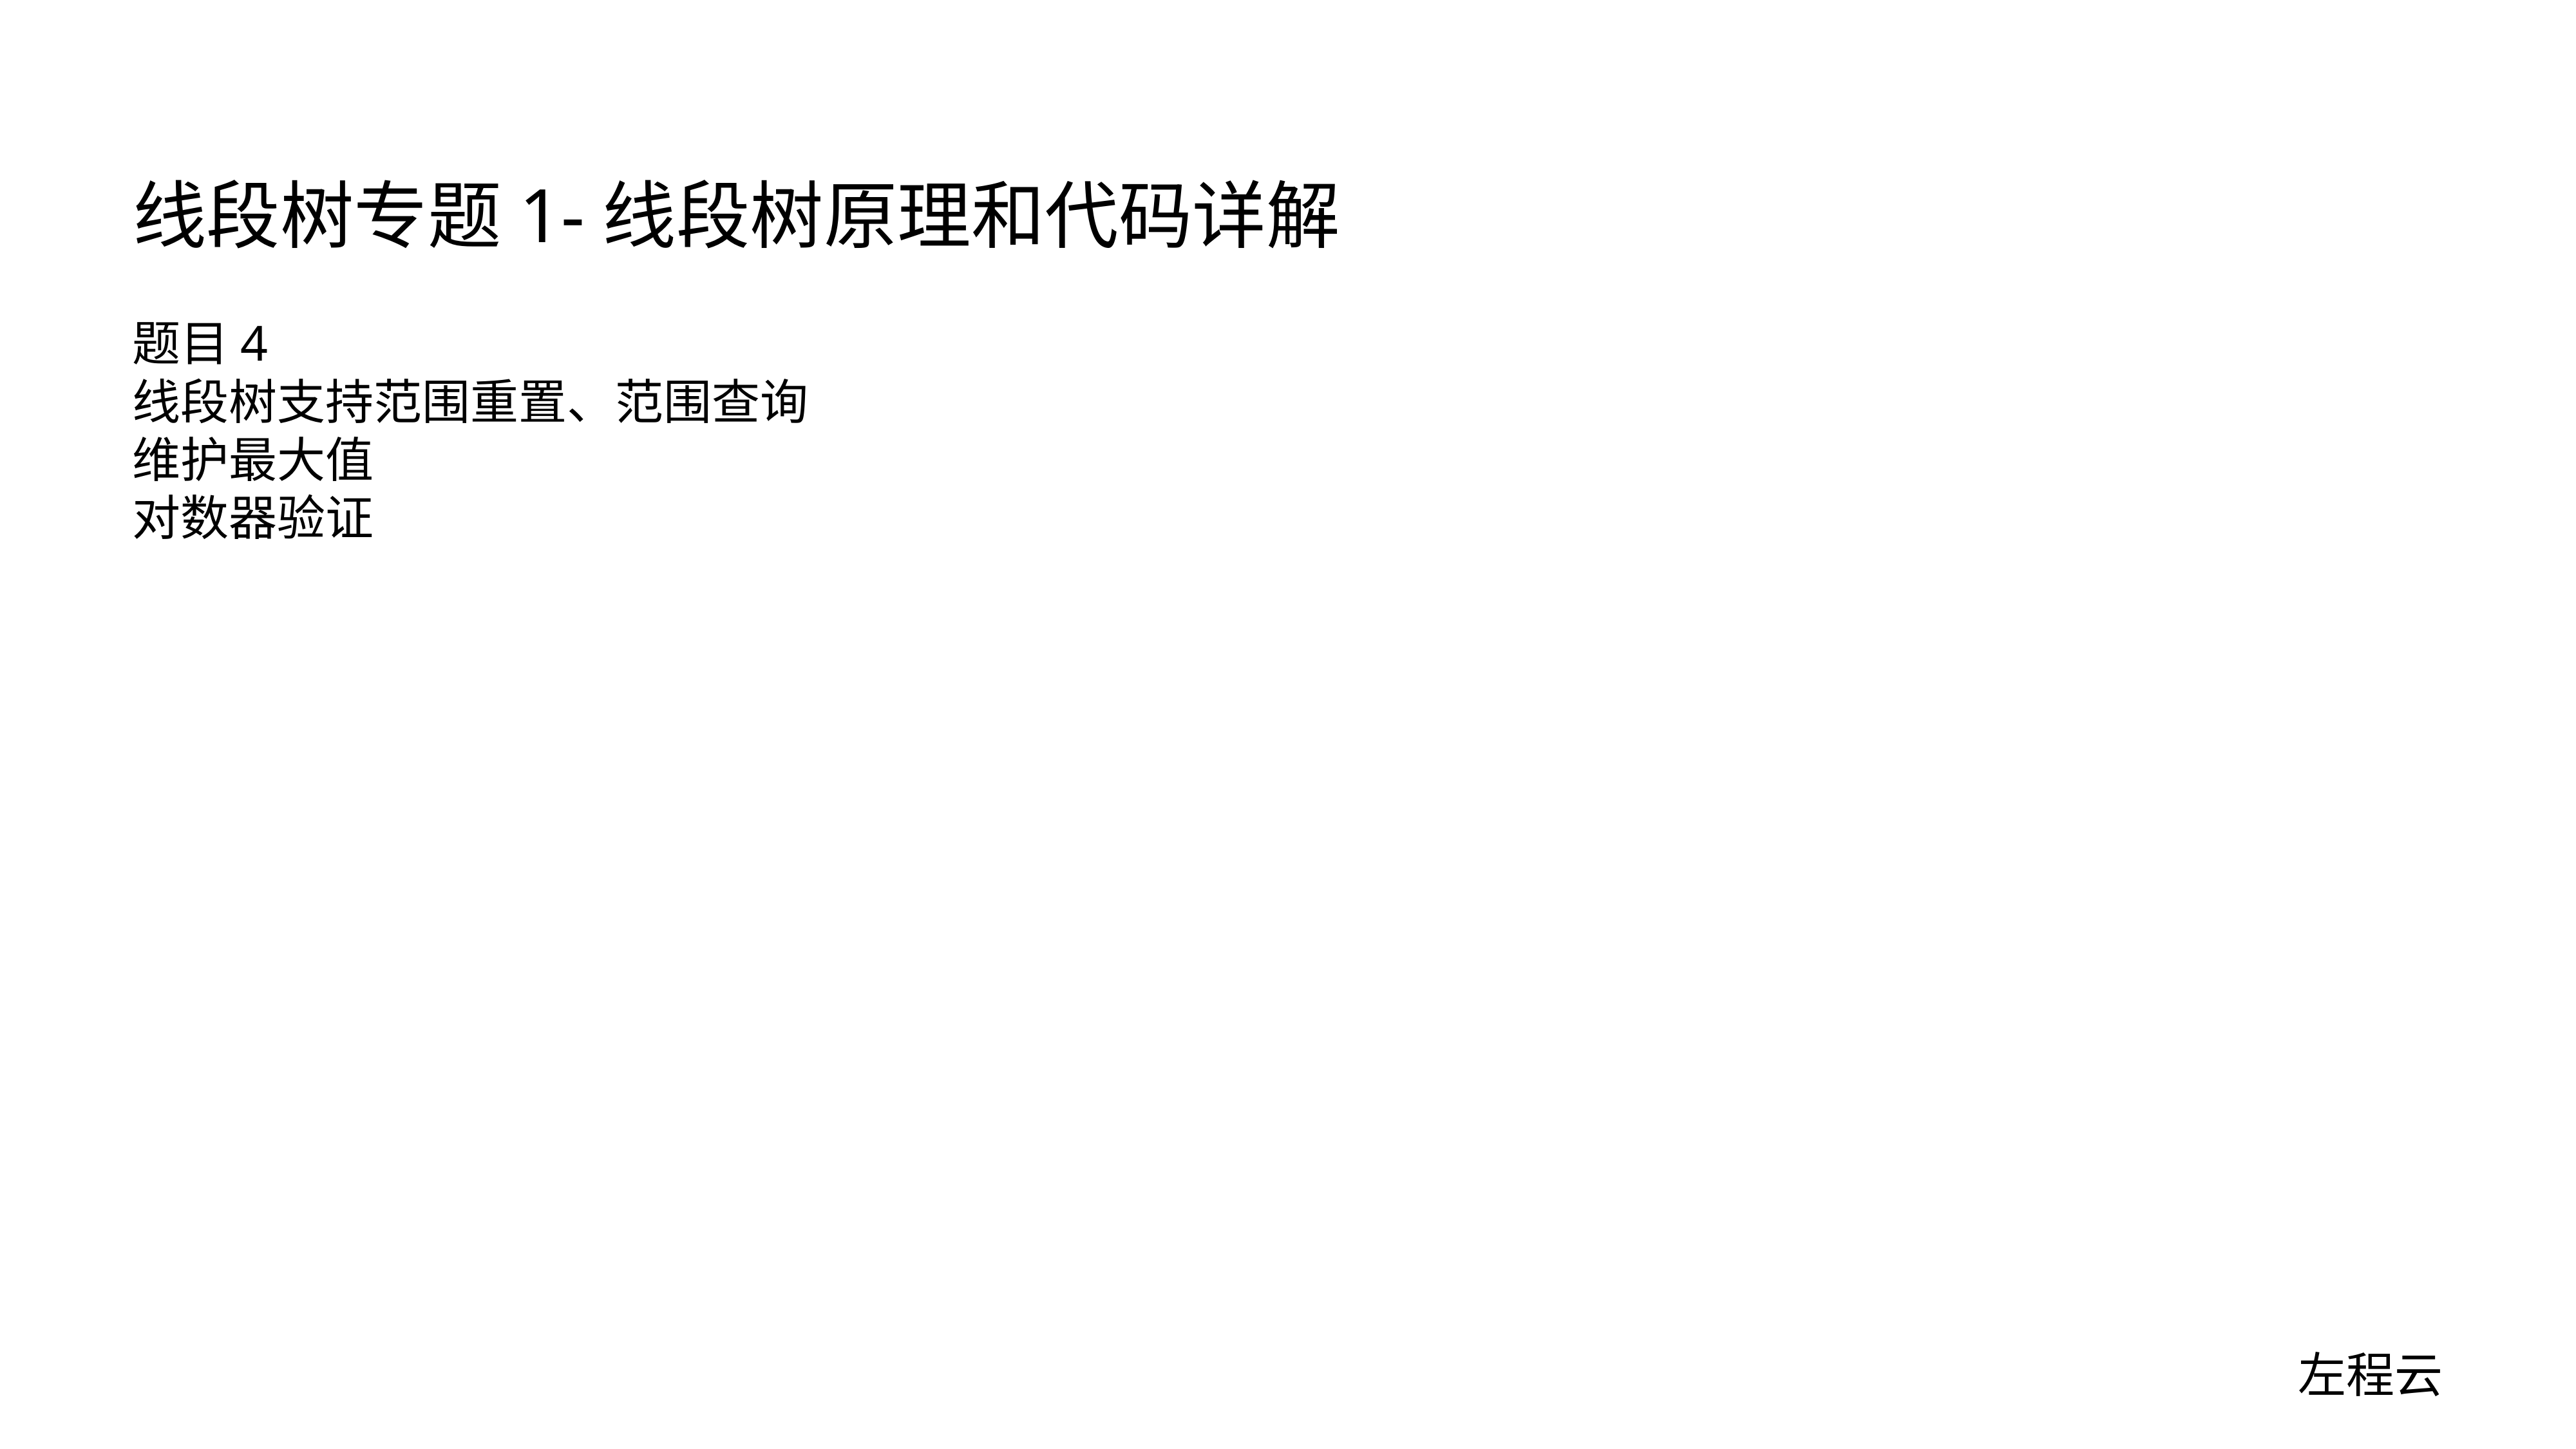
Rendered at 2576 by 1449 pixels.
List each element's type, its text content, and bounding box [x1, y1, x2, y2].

text_box 题目4 线段树支持范围重置、范围查询 维护最大值 对数器验证 [127, 314, 2449, 1304]
title 线段树专题1-线段树原理和代码详解 [127, 48, 2449, 263]
text_box 左程云 [127, 1339, 2449, 1408]
